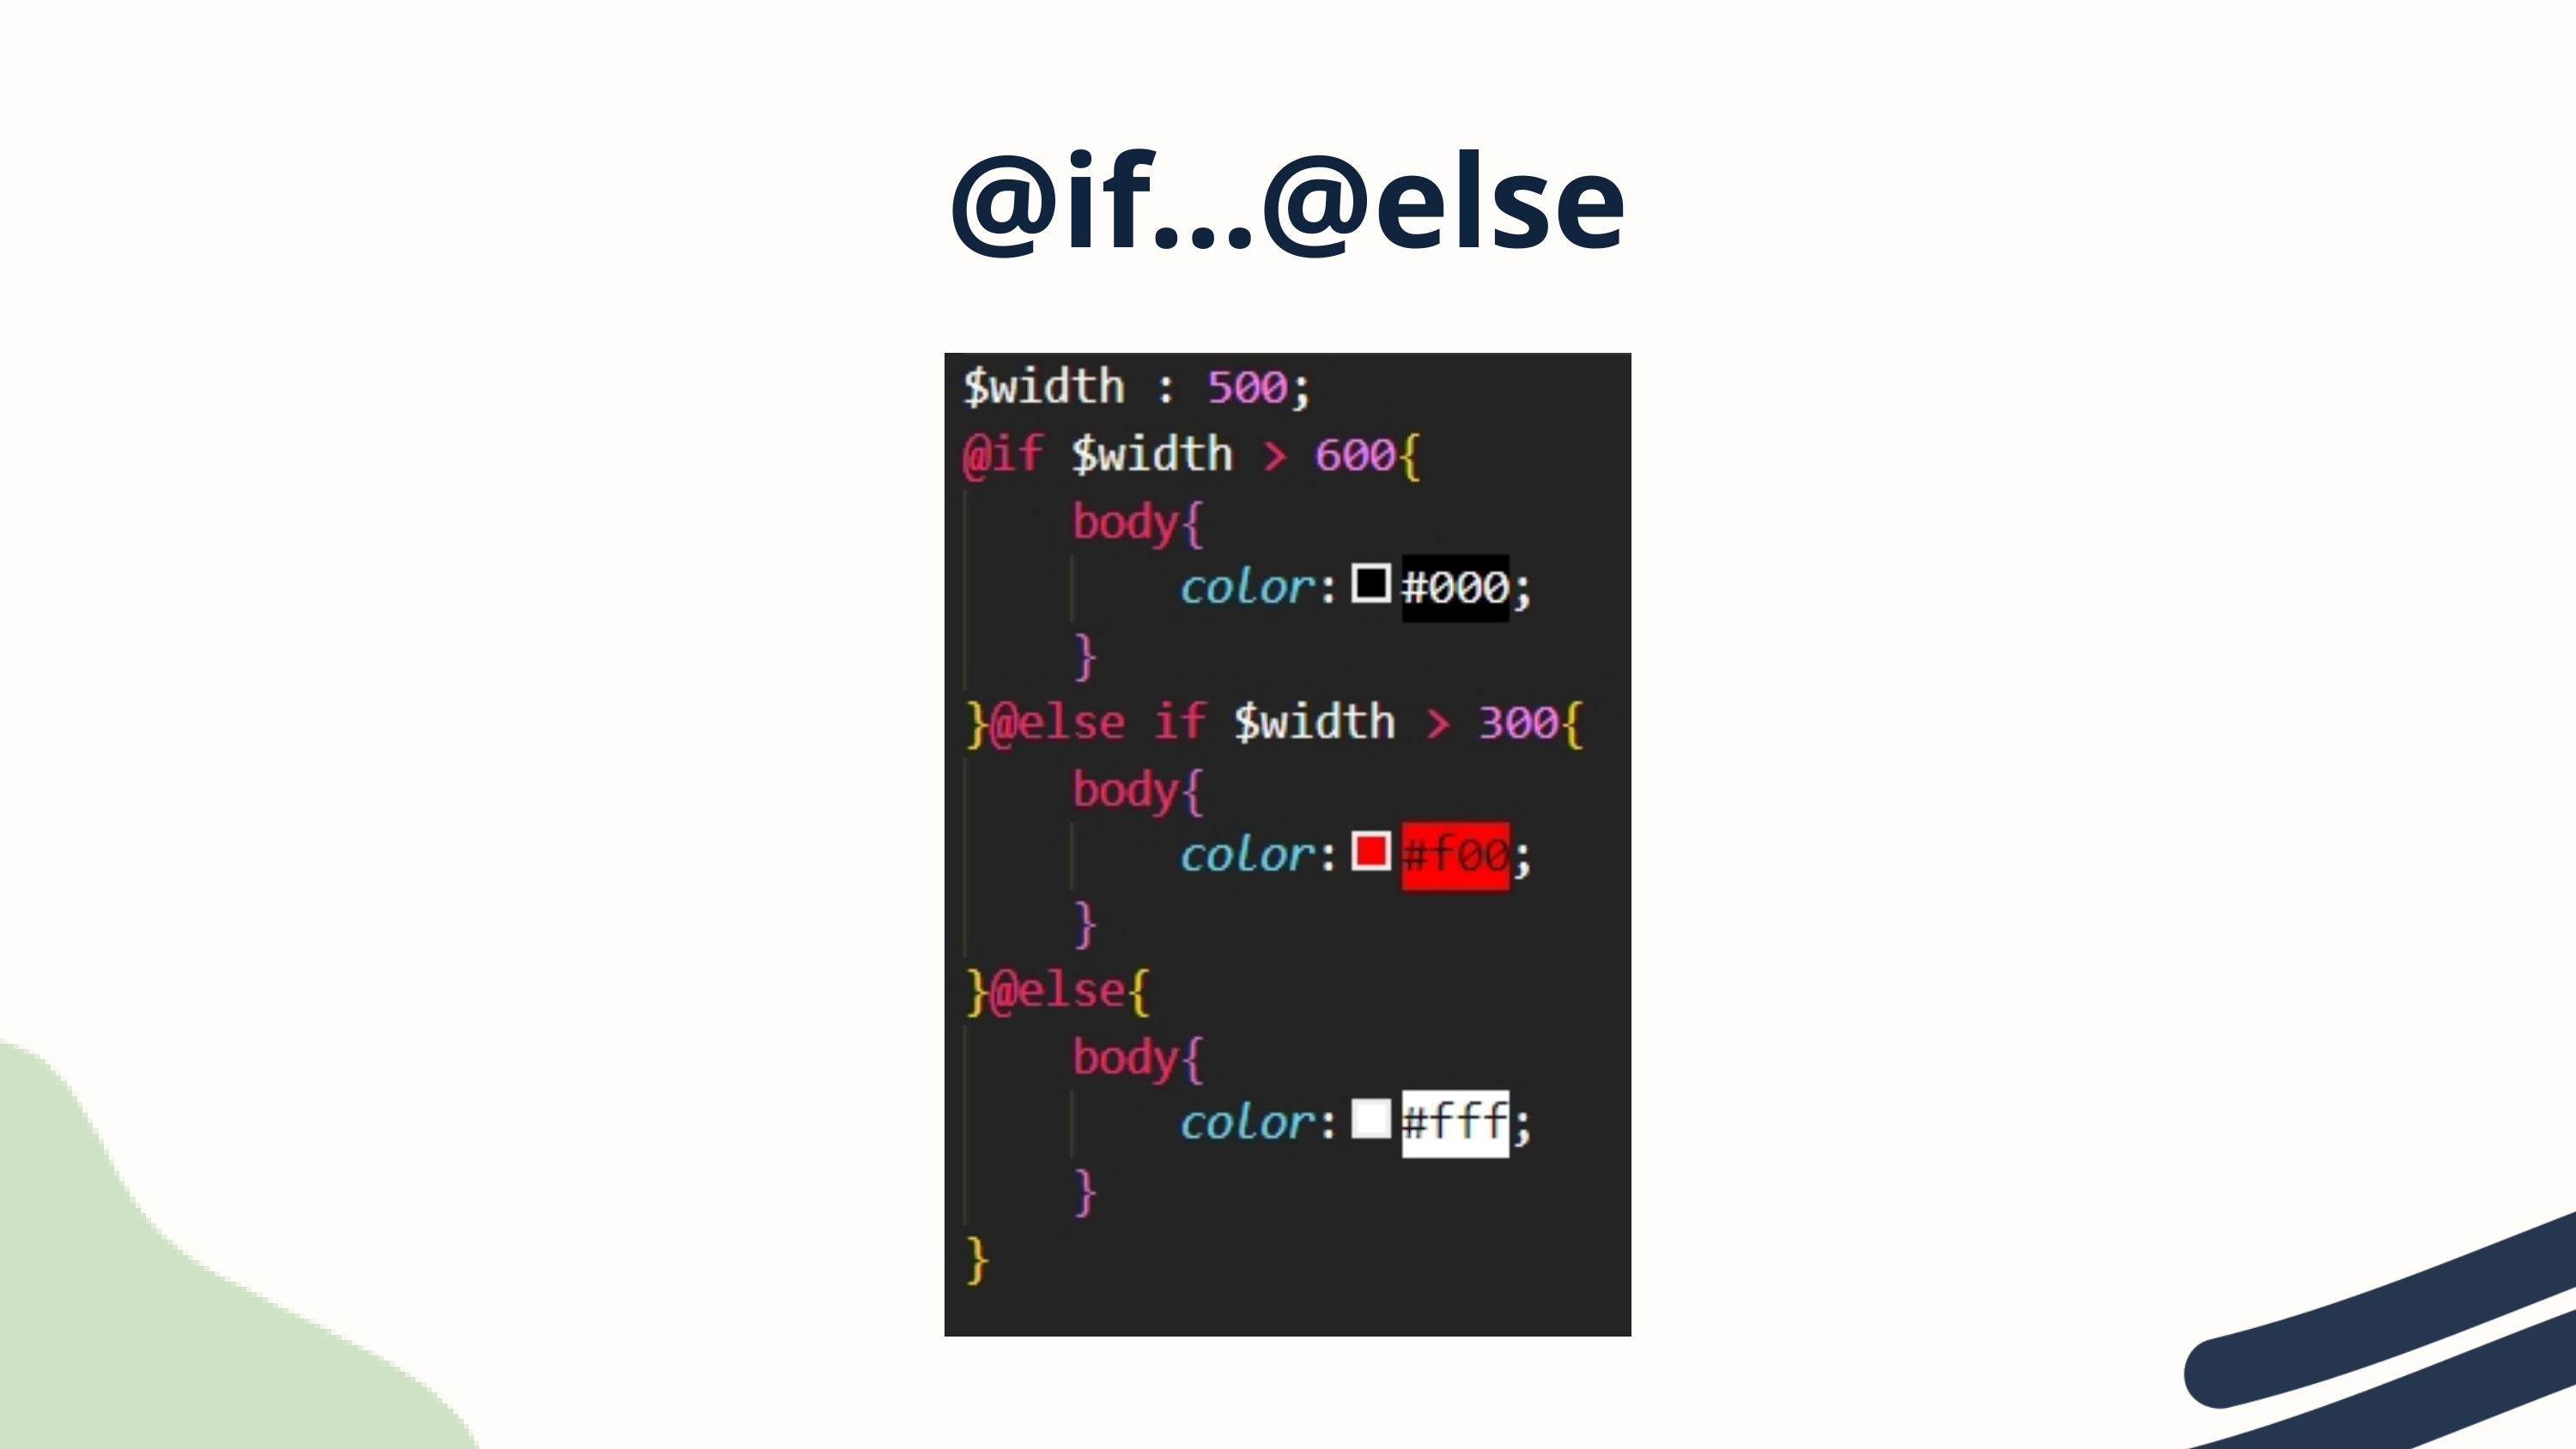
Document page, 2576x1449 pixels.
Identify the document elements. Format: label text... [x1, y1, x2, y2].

picture [944, 353, 1632, 1337]
picture [0, 1034, 517, 1449]
text_box @if…@else [547, 112, 2029, 300]
picture [2133, 1180, 2576, 1449]
